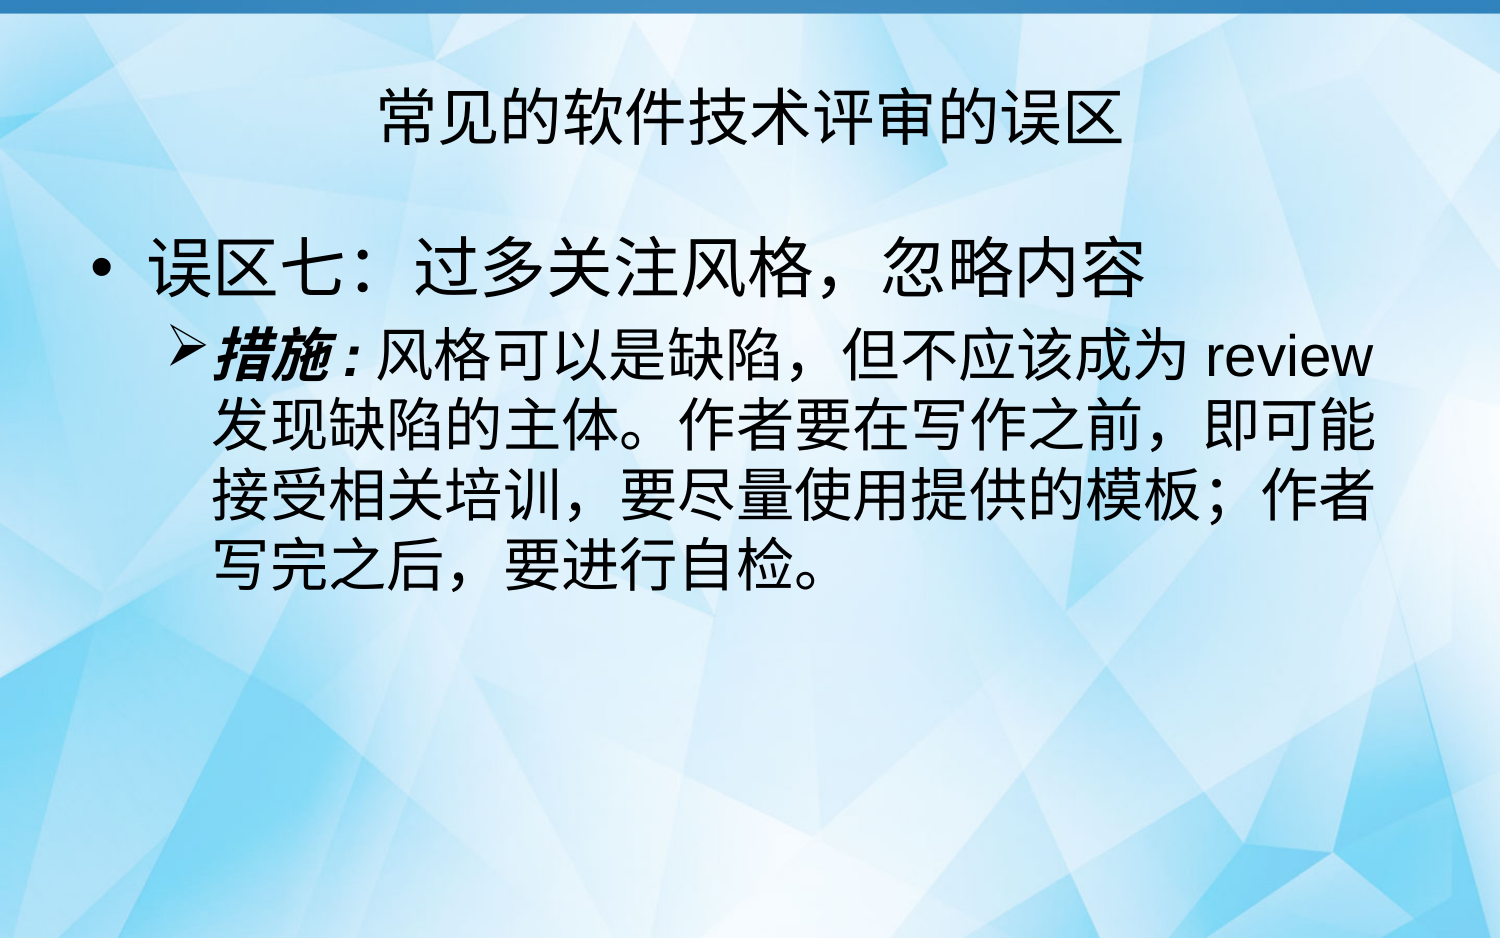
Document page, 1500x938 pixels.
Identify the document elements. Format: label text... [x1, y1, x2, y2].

title 常见的软件技术评审的误区 [74, 37, 1426, 194]
picture [0, 0, 1500, 938]
list 误区七：过多关注风格，忽略内容 措施:风格可以是缺陷，但不应该成为review发现缺陷的主体。作者要在写作之前，即可能接受相关培训，要尽量使用提供的模板；作者写完之后，要进行自检。 [74, 218, 1426, 838]
